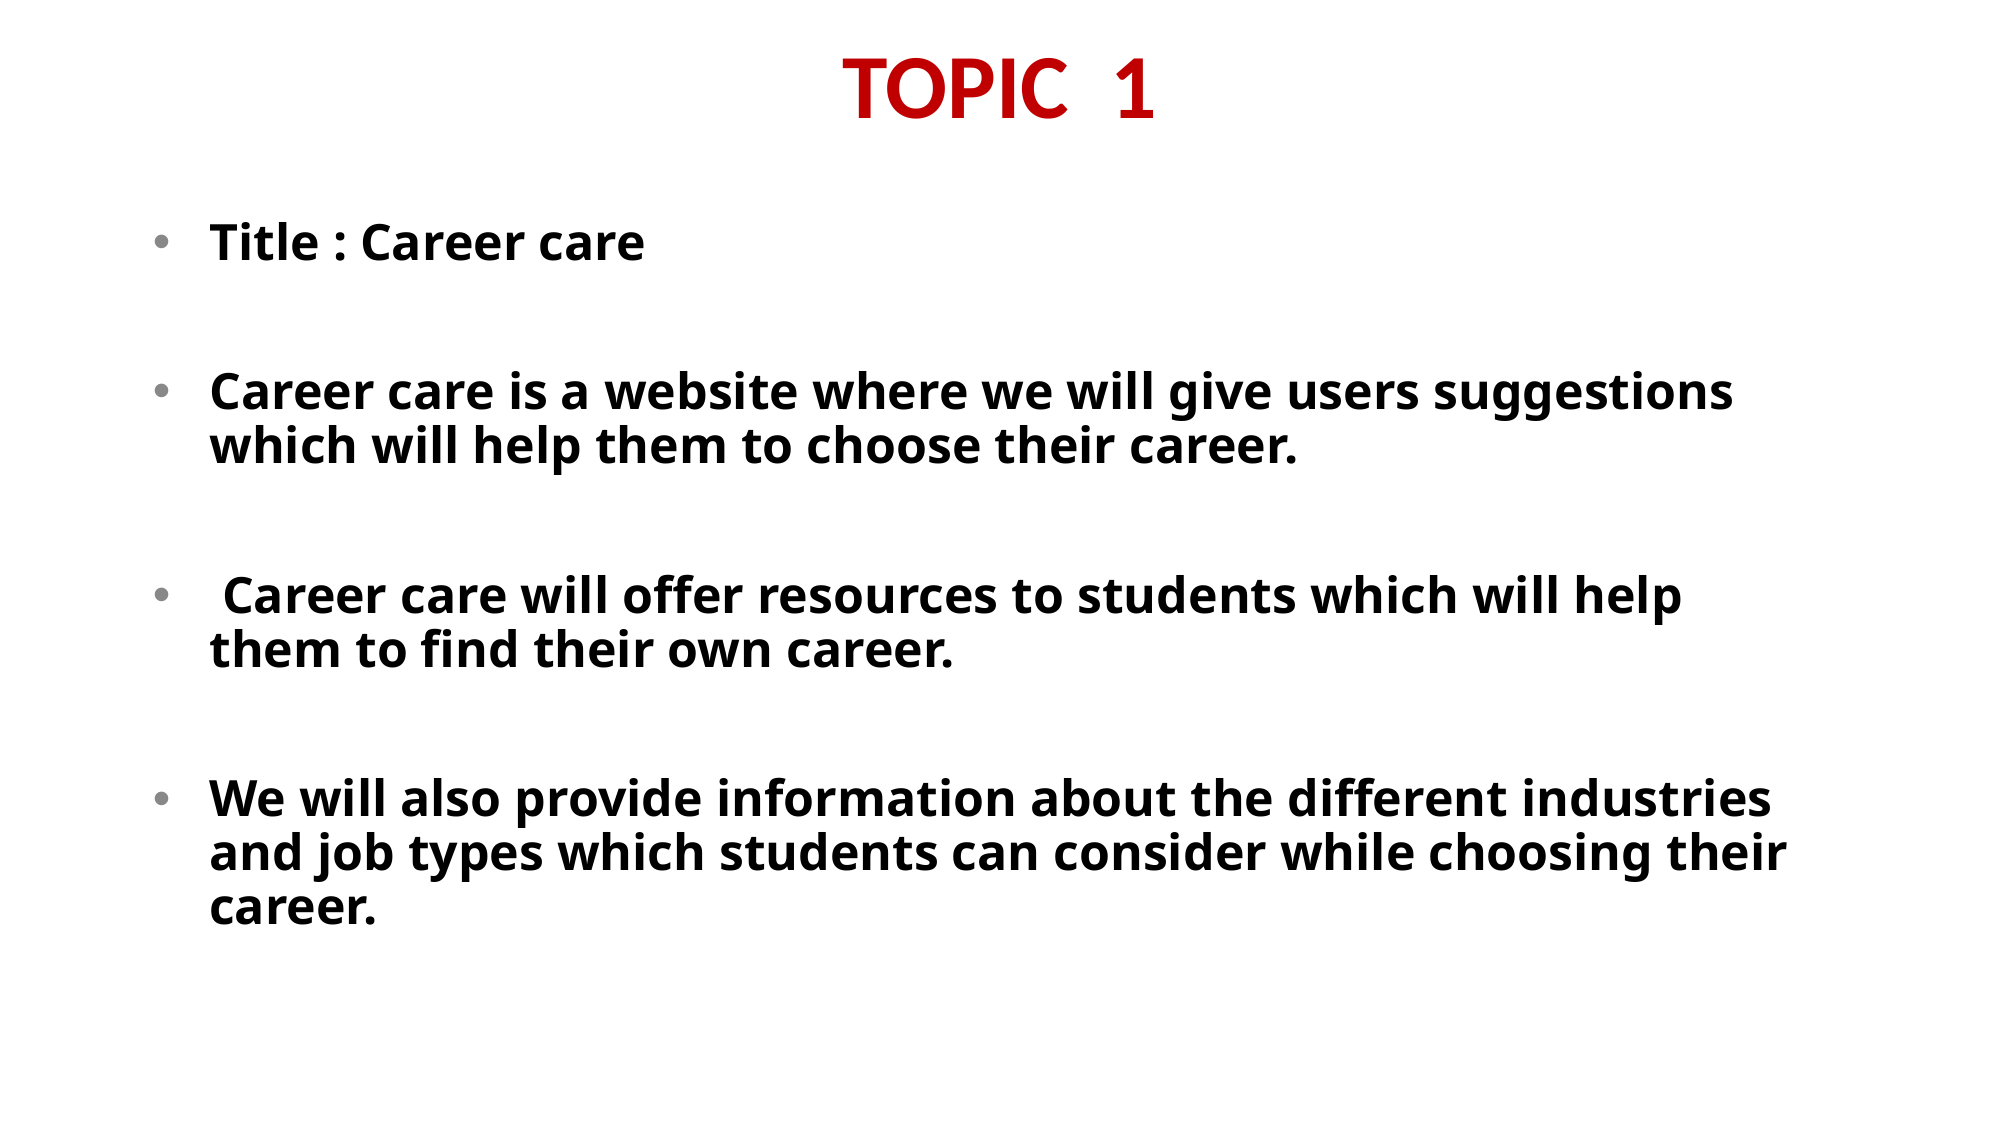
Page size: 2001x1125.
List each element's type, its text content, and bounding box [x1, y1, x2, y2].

title TOPIC 1 [137, 28, 1863, 143]
list Title : Career care Career care is a website where we will give users suggestions which will help them to choose their career. Career care will offer resources to students which will help them to find their own career. We will also provide information about the different industries and job types which students can consider while choosing their career. [100, 209, 1826, 1074]
